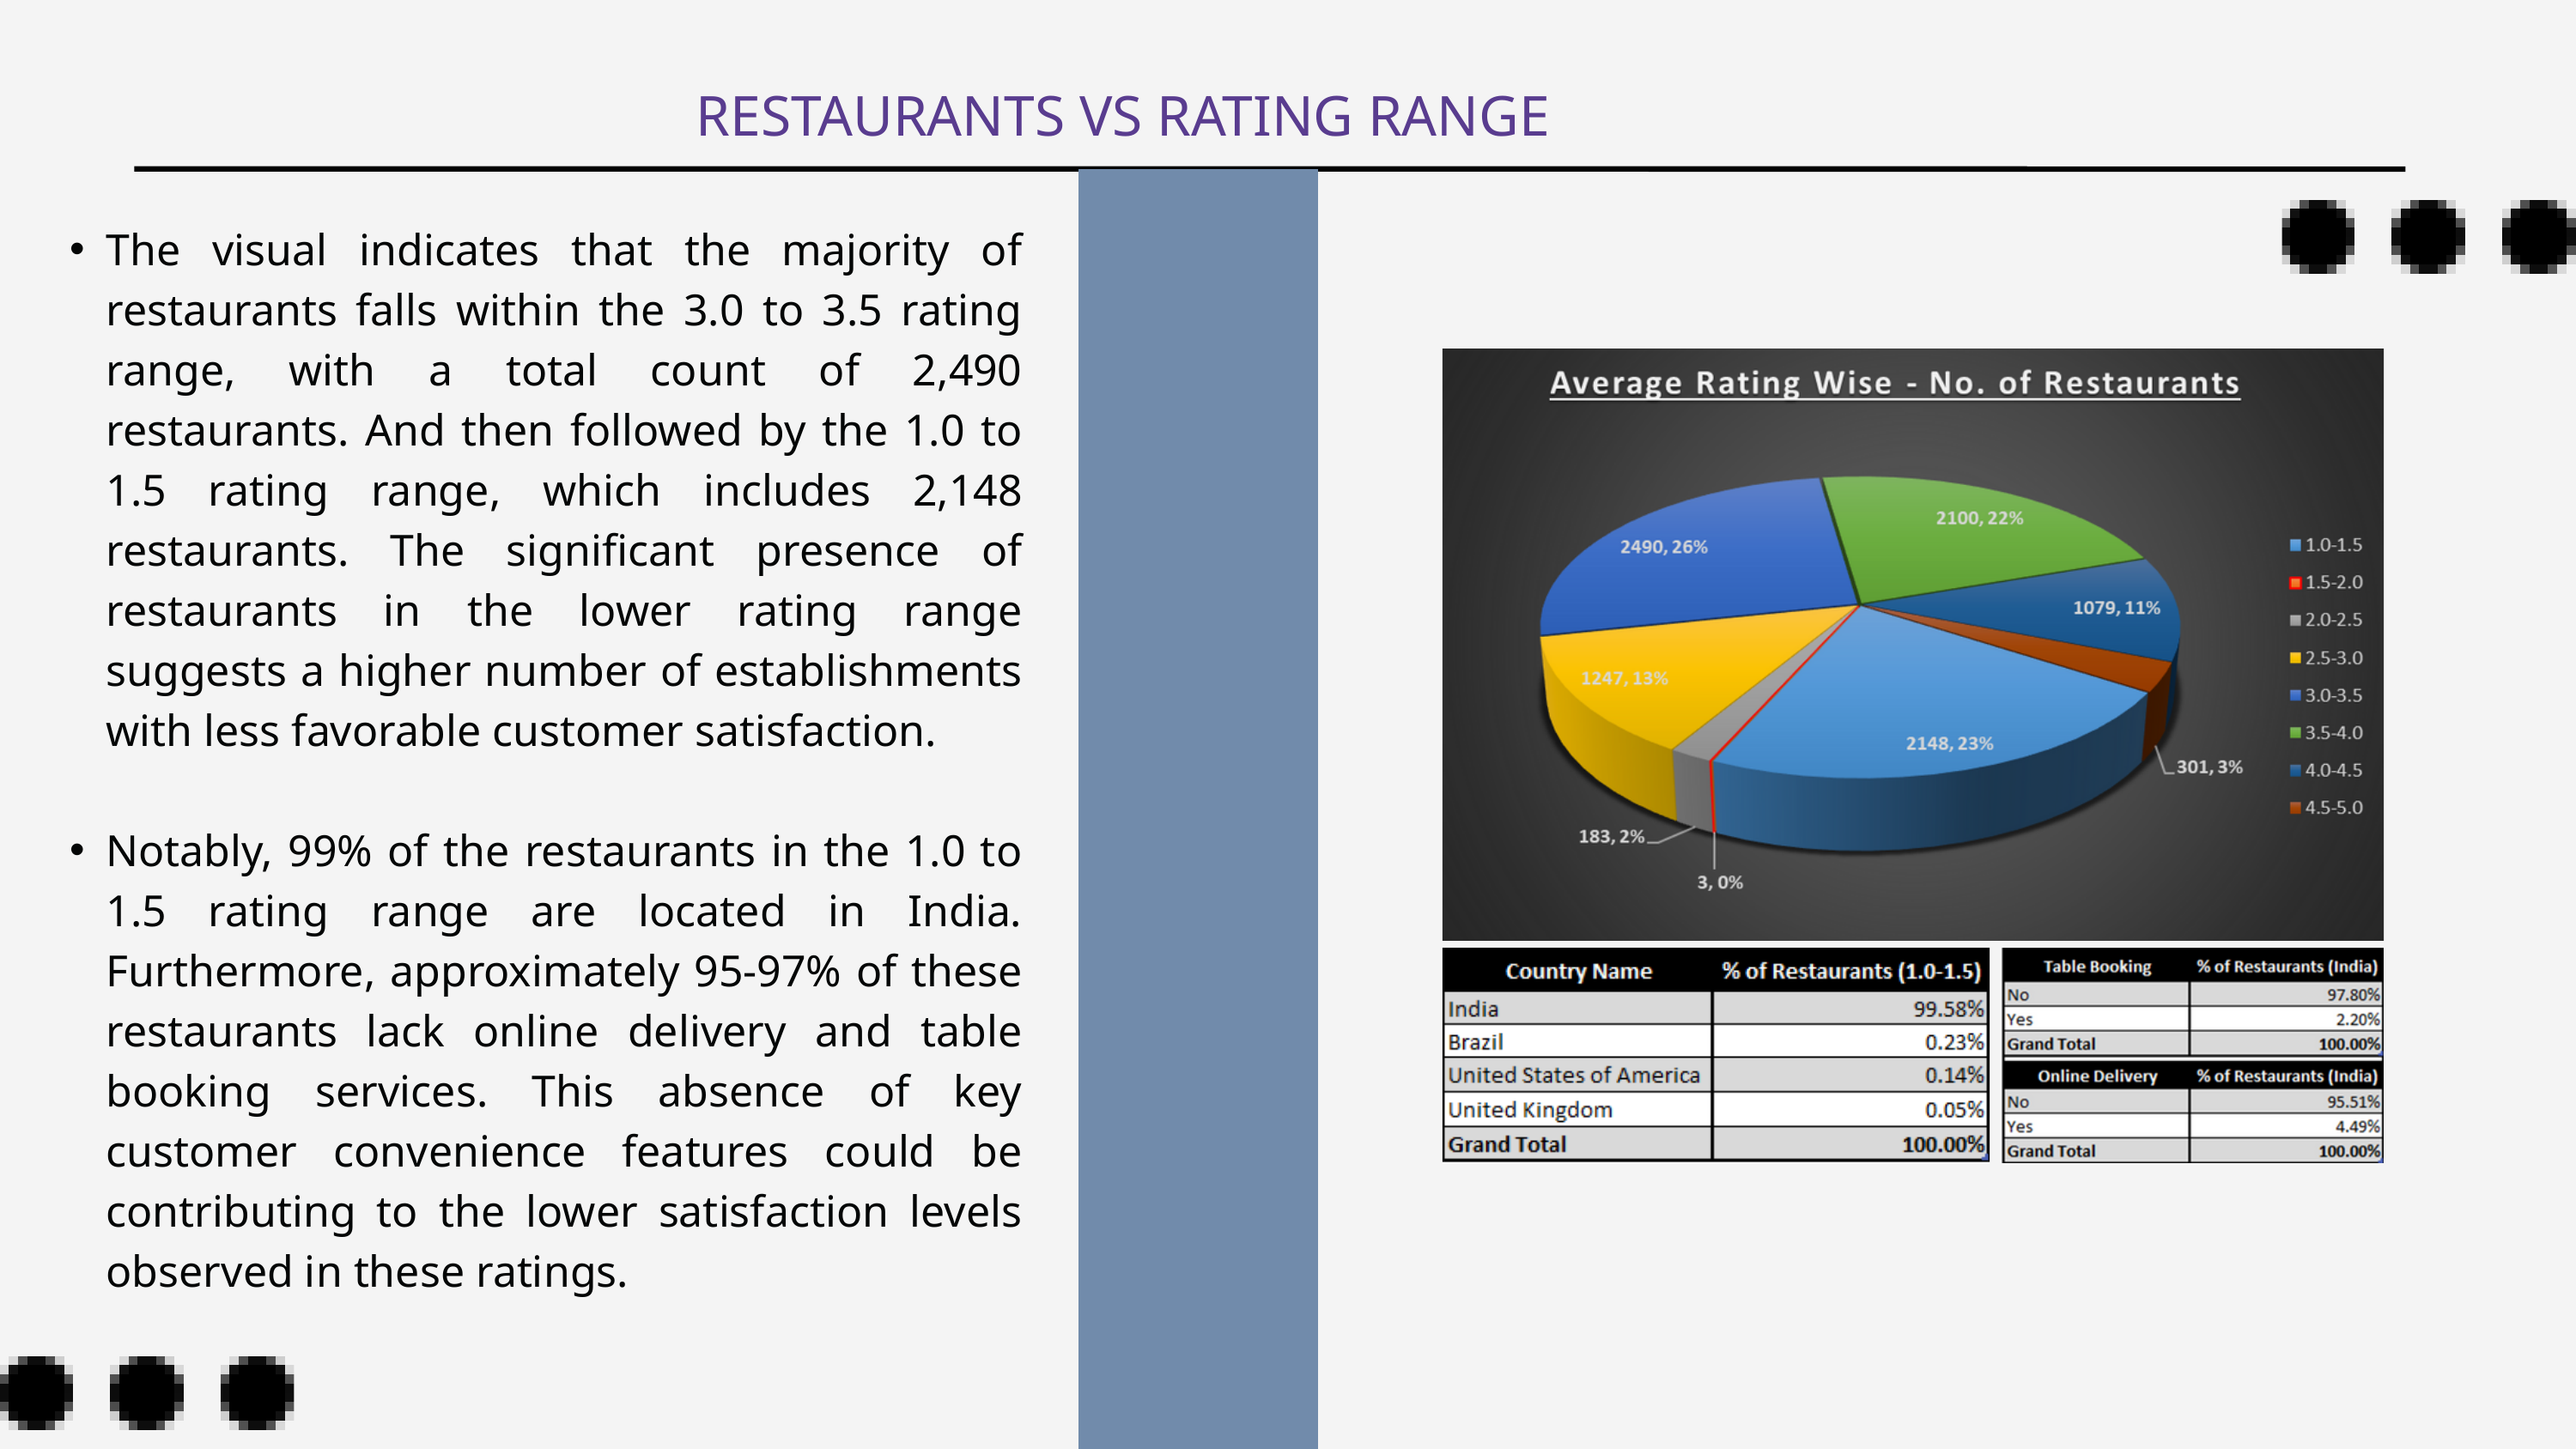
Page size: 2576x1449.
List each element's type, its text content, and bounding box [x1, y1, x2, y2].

text_box [2000, 948, 2384, 1163]
text_box [1442, 948, 1990, 1164]
text_box [1442, 349, 2385, 941]
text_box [25, 200, 1030, 1336]
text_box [1078, 168, 1319, 1449]
text_box RESTAURANTS VS RATING RANGE [696, 70, 1701, 148]
text_box [0, 1356, 295, 1430]
text_box [2281, 200, 2576, 274]
